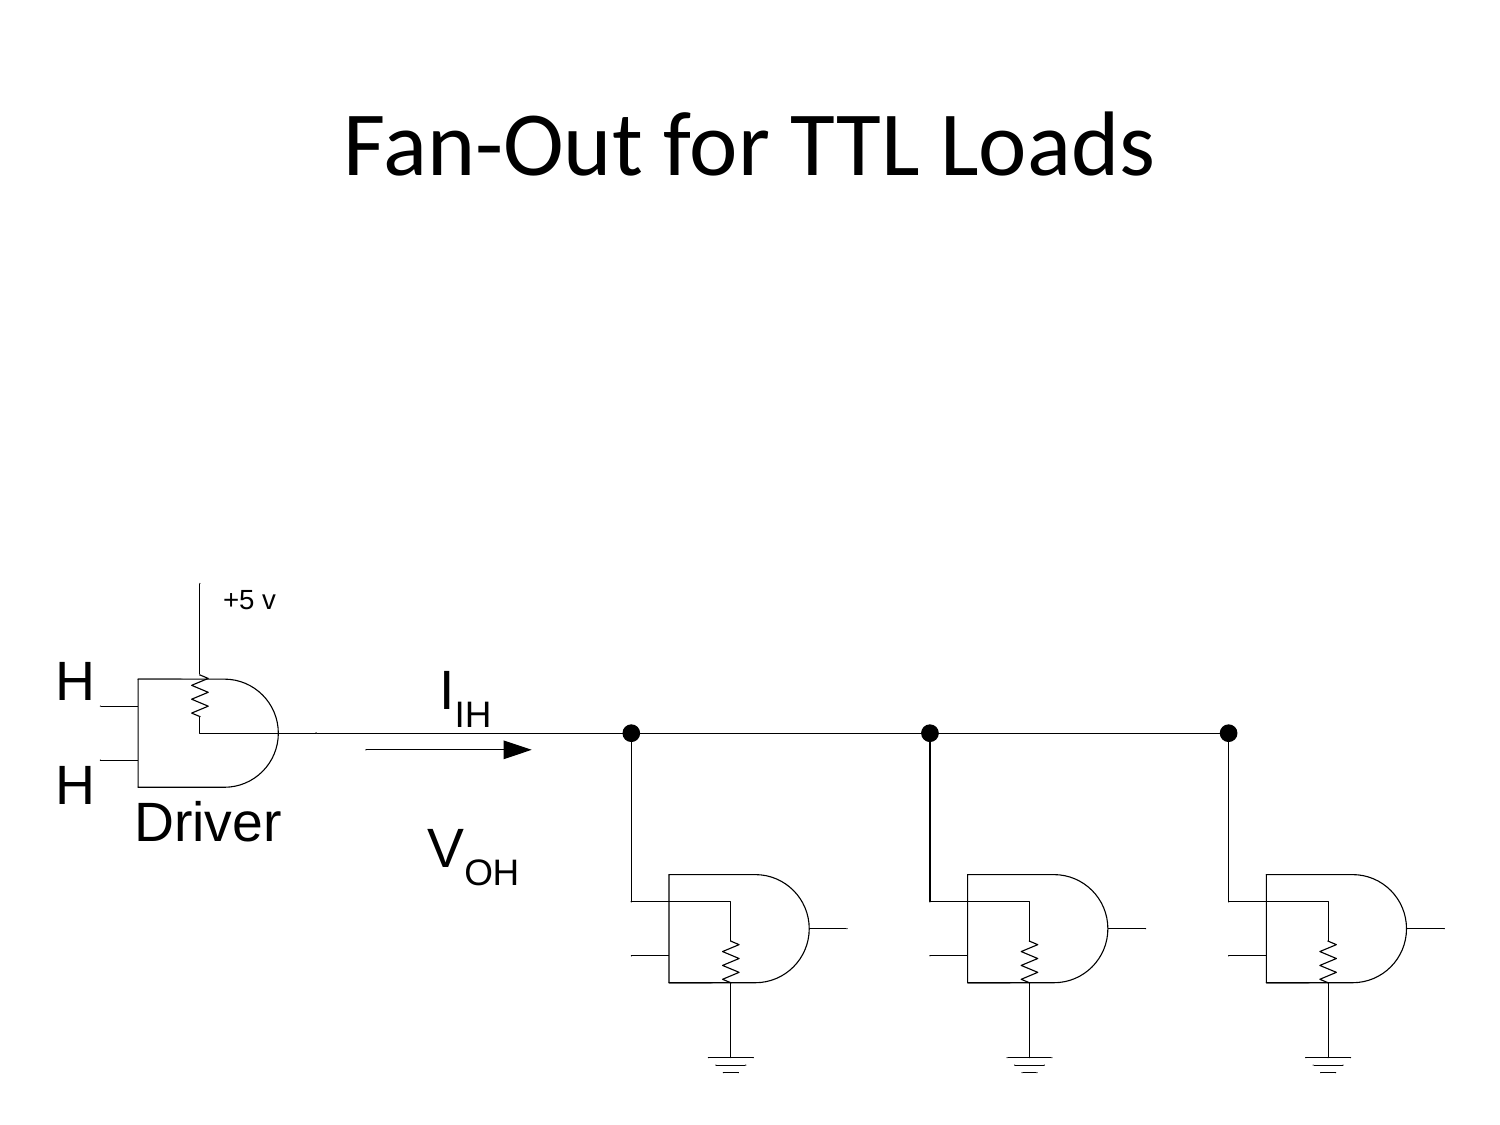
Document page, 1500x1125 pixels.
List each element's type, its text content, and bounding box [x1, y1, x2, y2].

title Fan-Out for TTL Loads [75, 45, 1425, 233]
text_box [49, 574, 1451, 1079]
